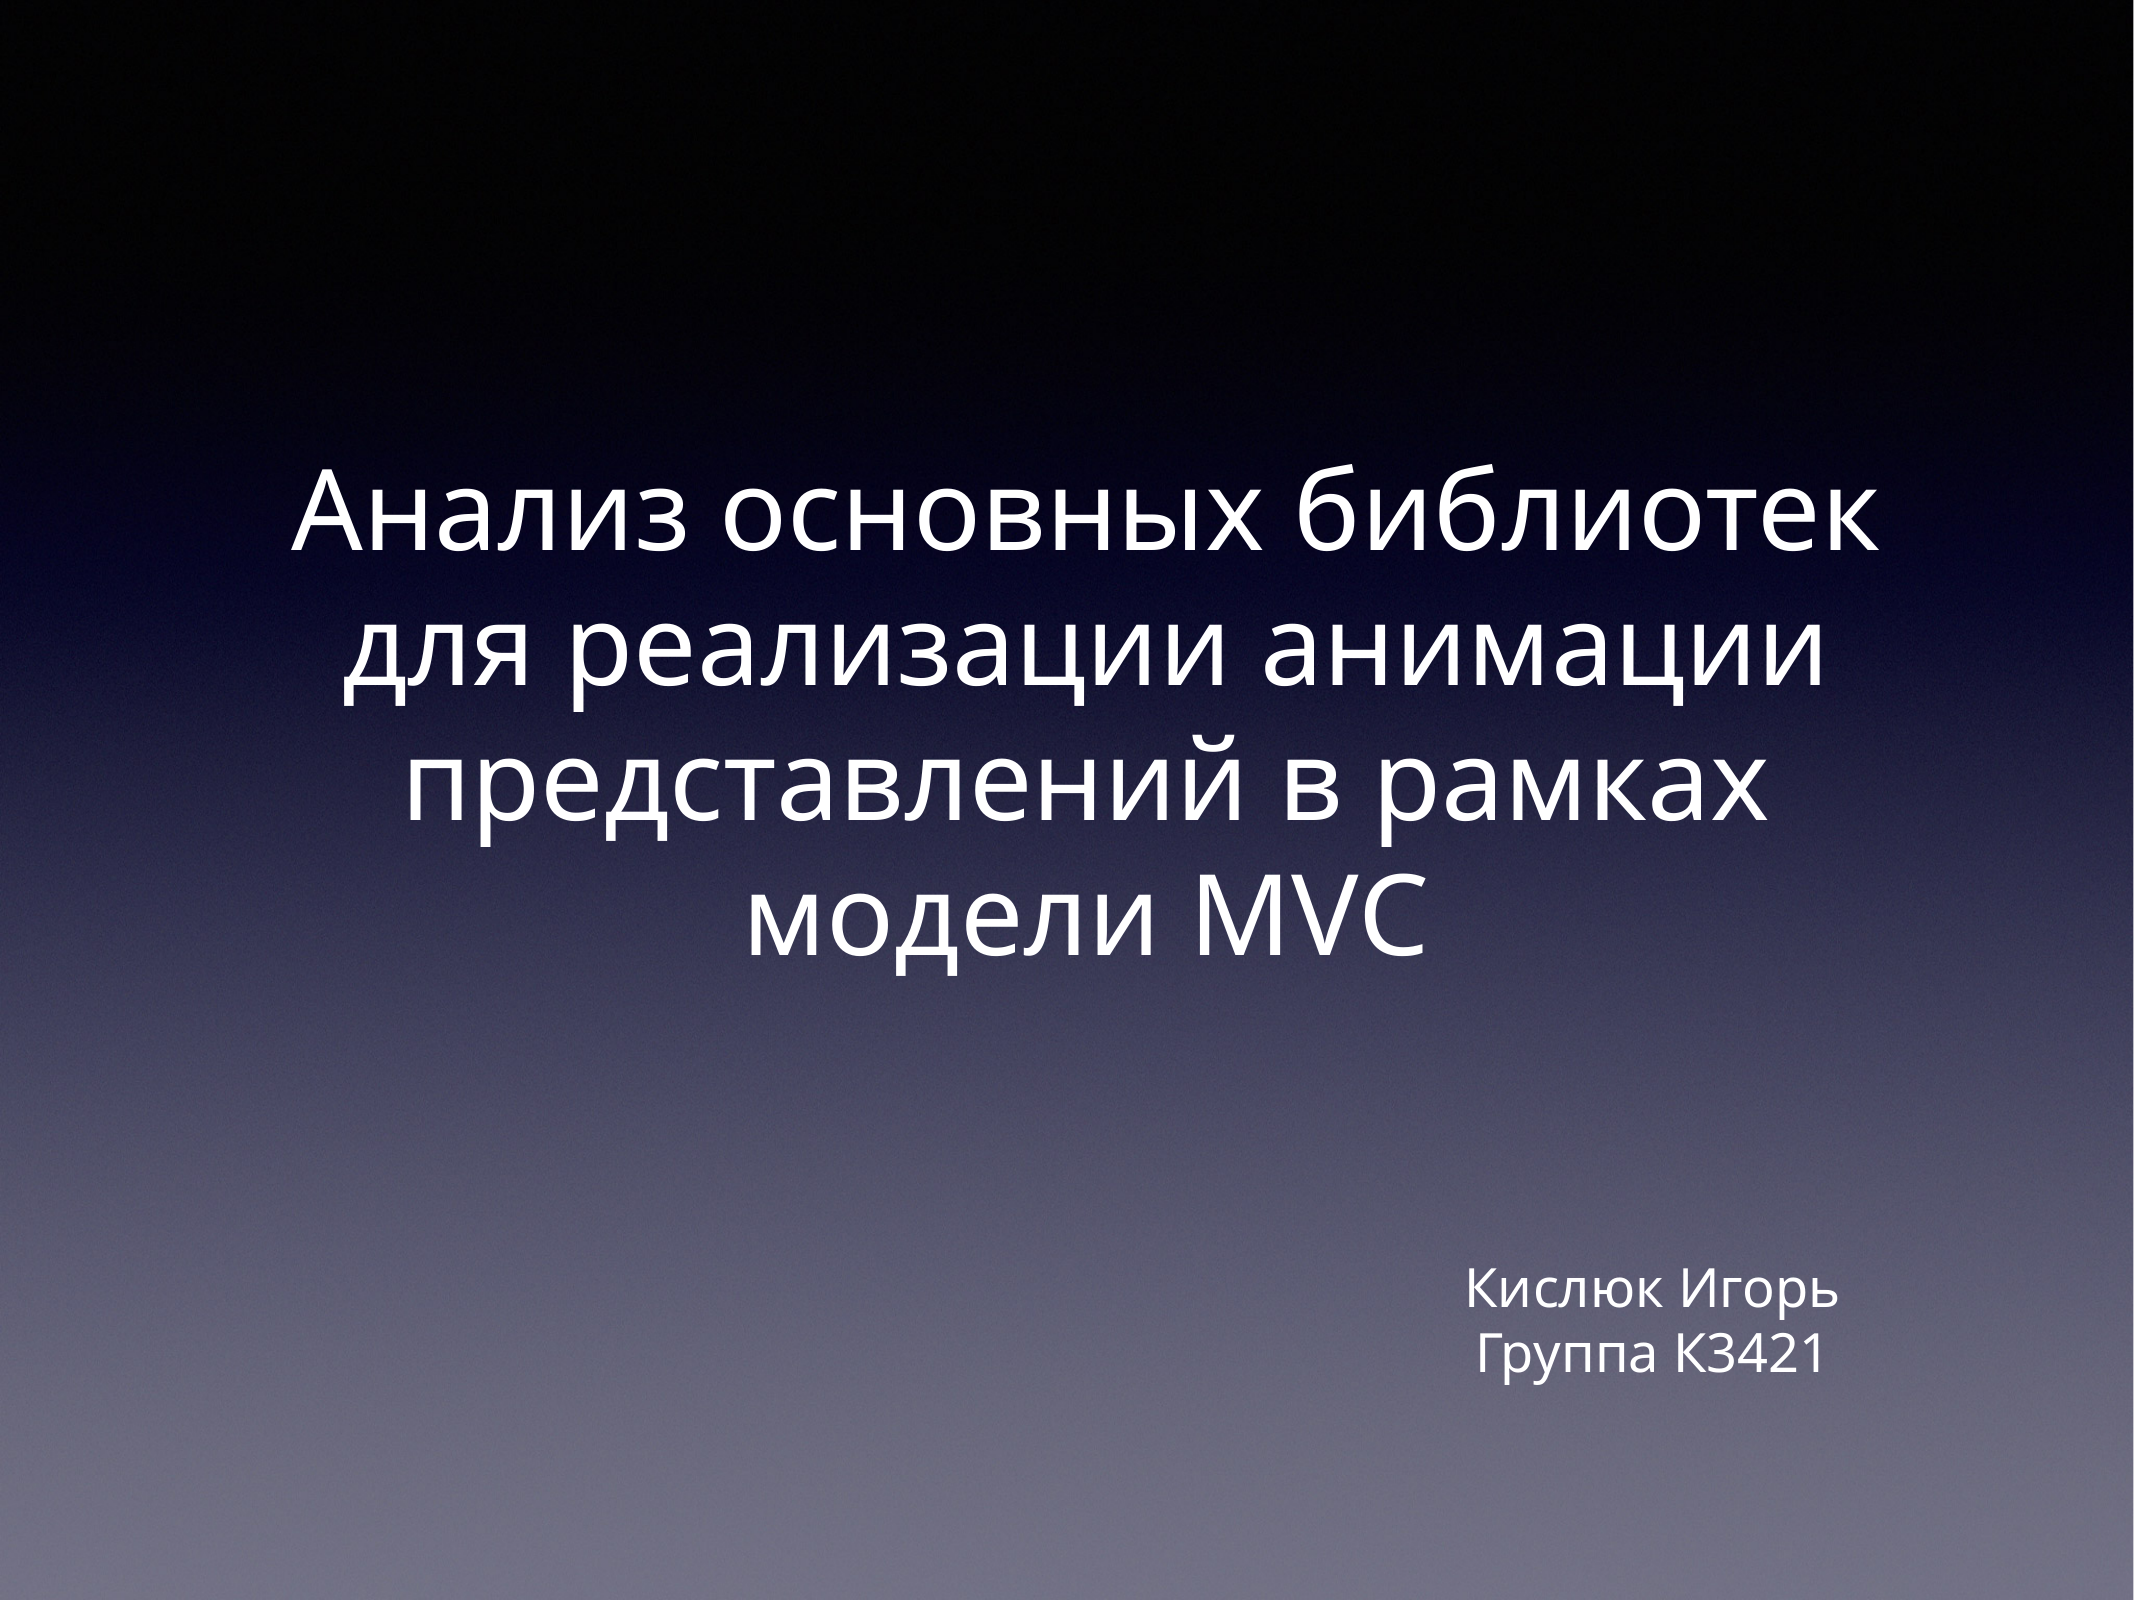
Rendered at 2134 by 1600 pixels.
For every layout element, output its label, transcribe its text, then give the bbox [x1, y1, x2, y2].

text_box Кислюк Игорь Группа К3421 [1456, 1245, 1850, 1392]
picture [0, 0, 2134, 1600]
title Анализ основных библиотек для реализации анимации представлений в рамках модели MVC [227, 377, 1946, 987]
